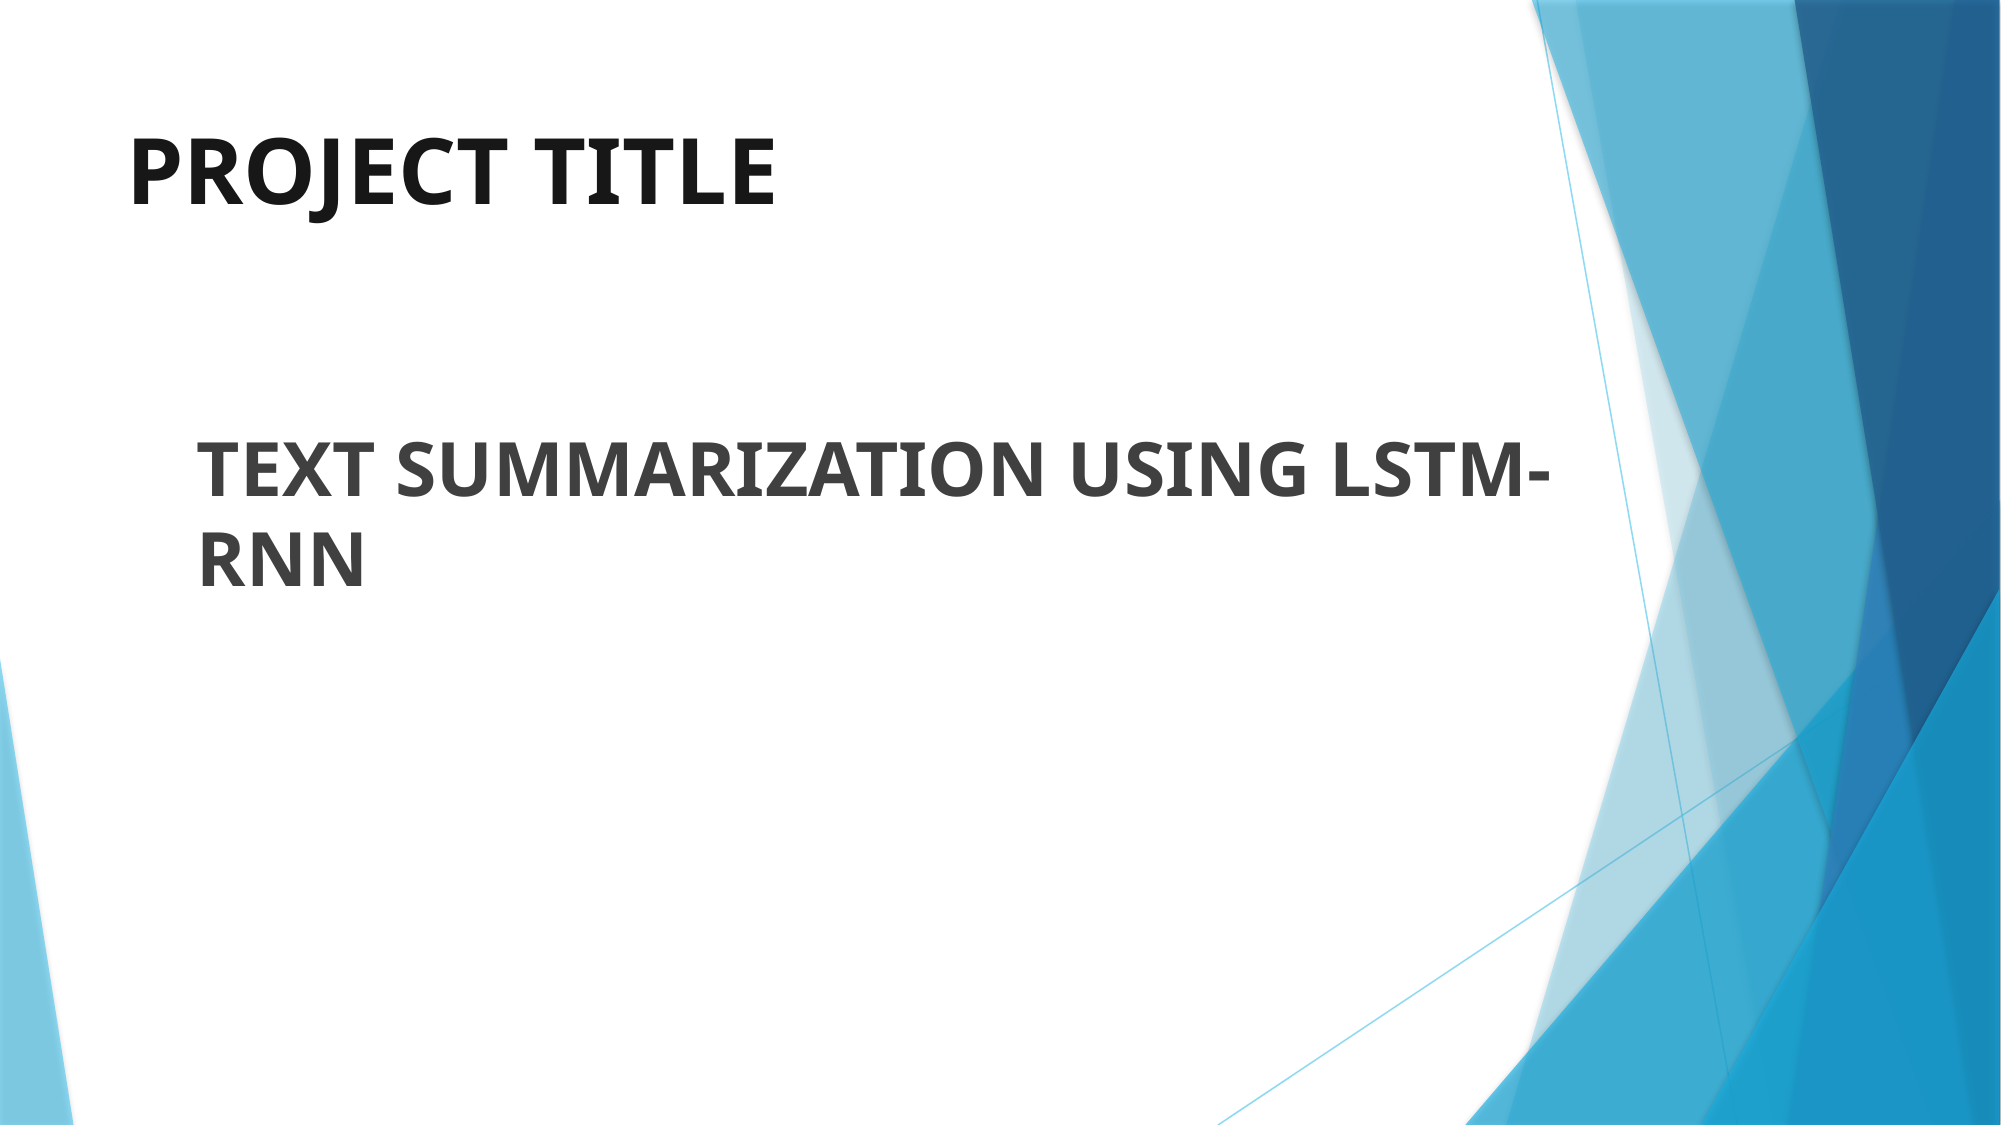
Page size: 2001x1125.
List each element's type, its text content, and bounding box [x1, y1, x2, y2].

title PROJECT TITLE [111, 99, 1522, 237]
list TEXT SUMMARIZATION USING LSTM-RNN [181, 353, 1593, 671]
